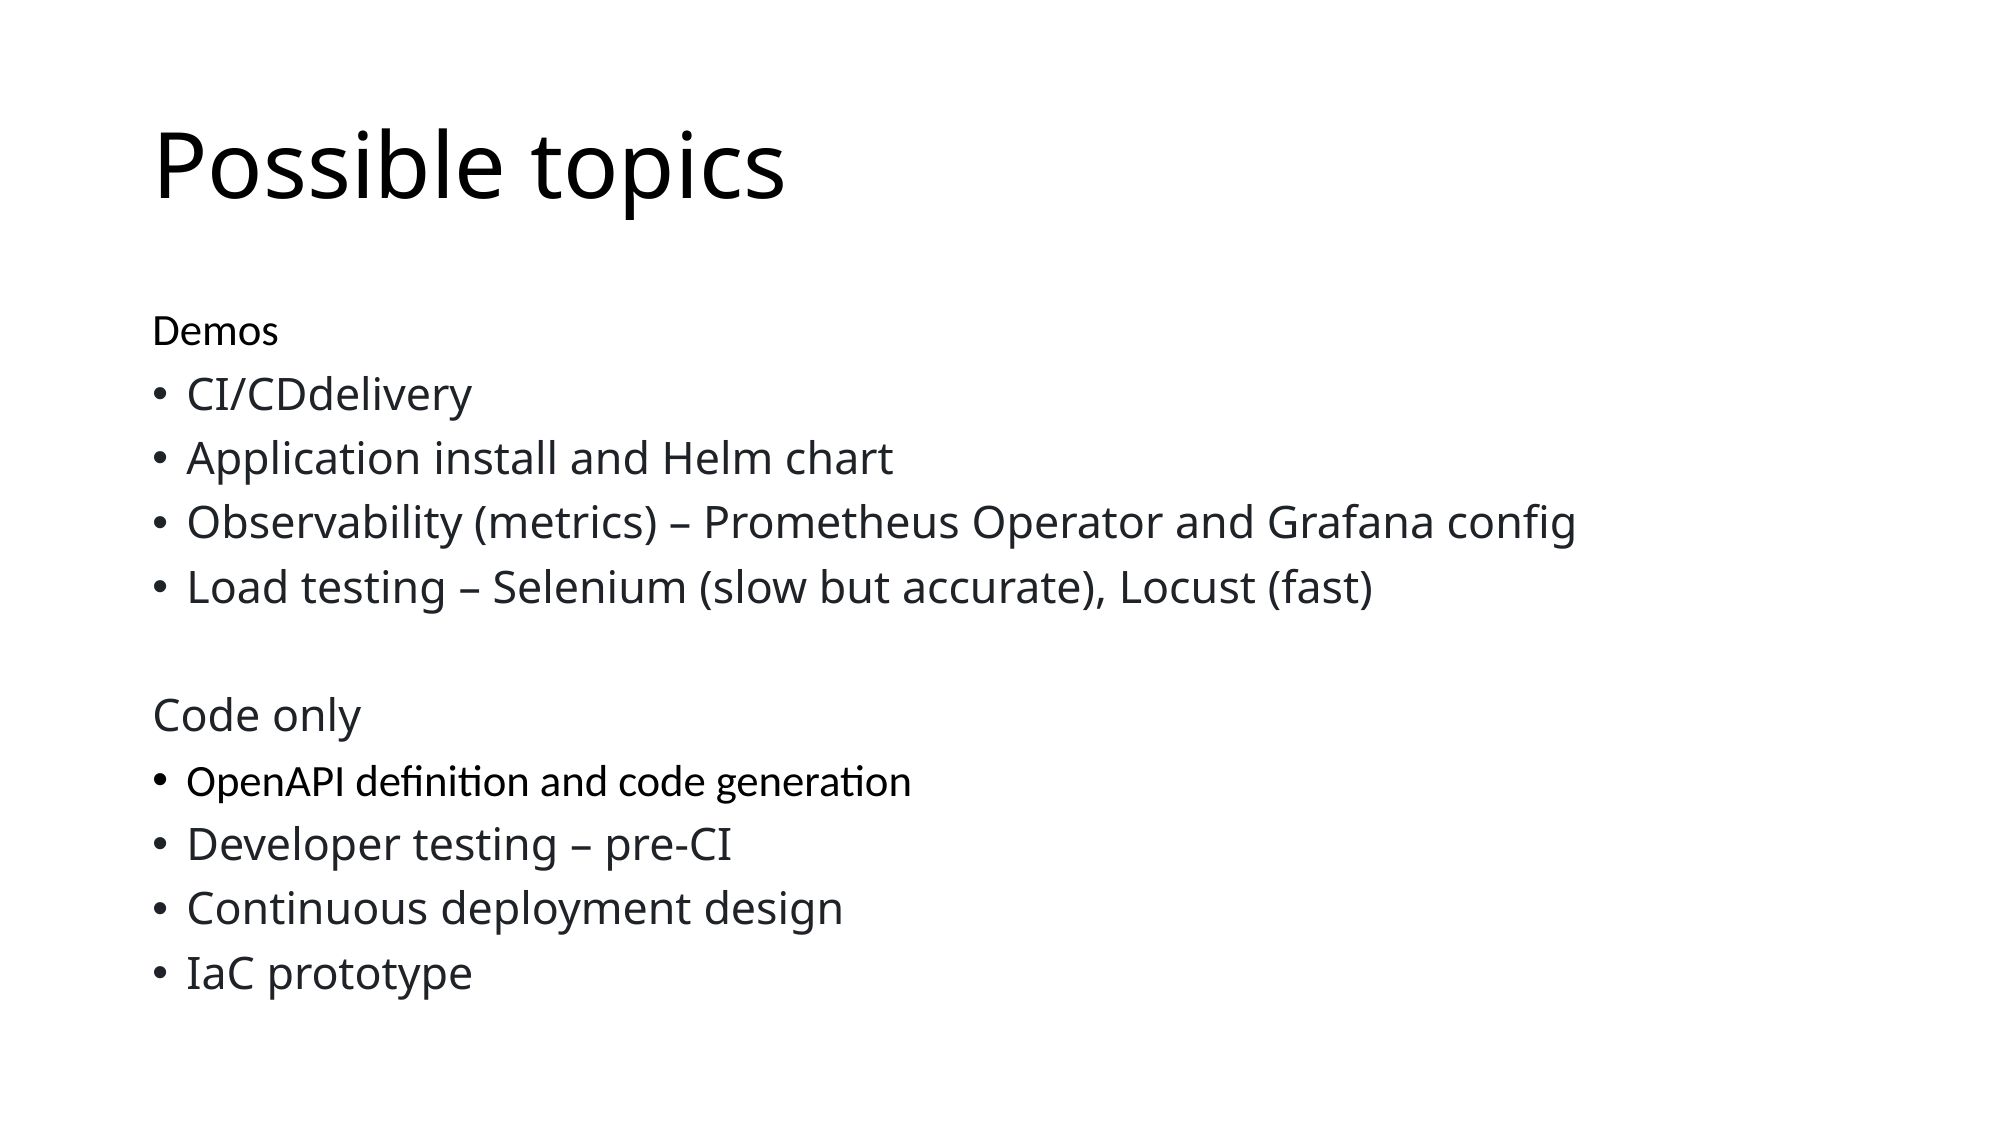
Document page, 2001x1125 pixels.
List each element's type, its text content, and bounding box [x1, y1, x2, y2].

title Possible topics [137, 59, 1863, 278]
list Demos CI/CDdelivery Application install and Helm chart Observability (metrics) – Prometheus Operator and Grafana config Load testing – Selenium (slow but accurate), Locust (fast) Code only OpenAPI definition and code generation Developer testing – pre-CI Continuous deployment design IaC prototype [137, 299, 1863, 1014]
